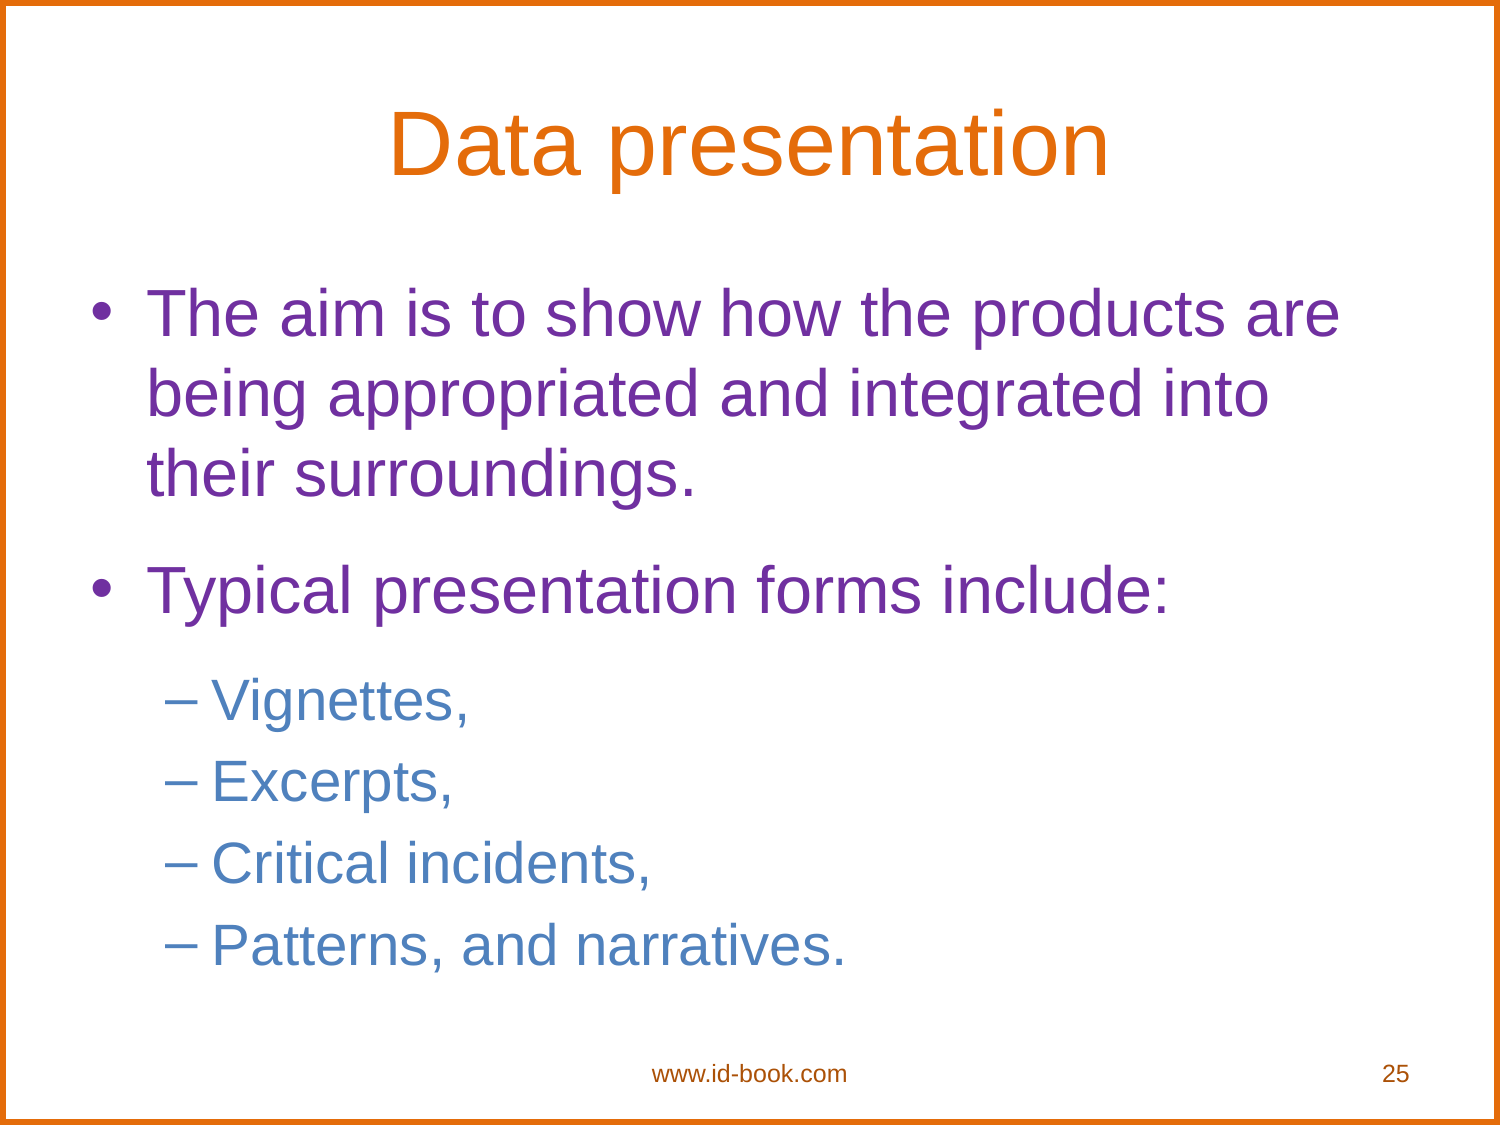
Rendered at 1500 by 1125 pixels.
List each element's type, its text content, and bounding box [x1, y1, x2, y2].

slide_number 25 [1074, 1042, 1425, 1103]
list The aim is to show how the products are being appropriated and integrated into their surroundings. Typical presentation forms include: Vignettes, Excerpts, Critical incidents, Patterns, and narratives. [75, 262, 1425, 1005]
footer www.id-book.com [512, 1042, 988, 1103]
title Data presentation [75, 45, 1425, 233]
